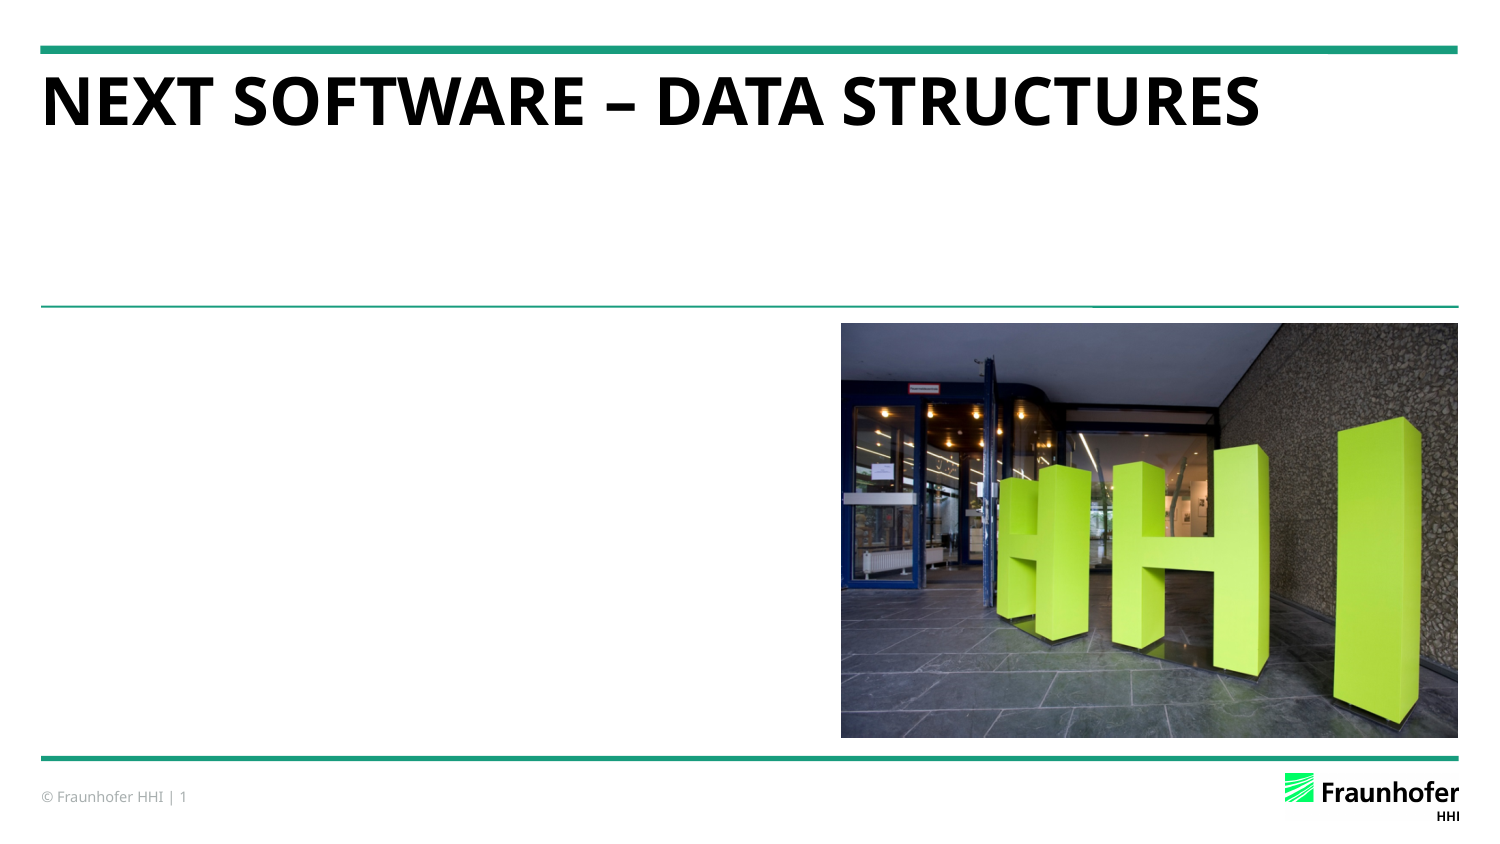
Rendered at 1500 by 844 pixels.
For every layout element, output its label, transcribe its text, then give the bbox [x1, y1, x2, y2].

title Next Software – Data Structures [40, 58, 1458, 183]
picture [1285, 773, 1459, 821]
picture [840, 323, 1458, 738]
